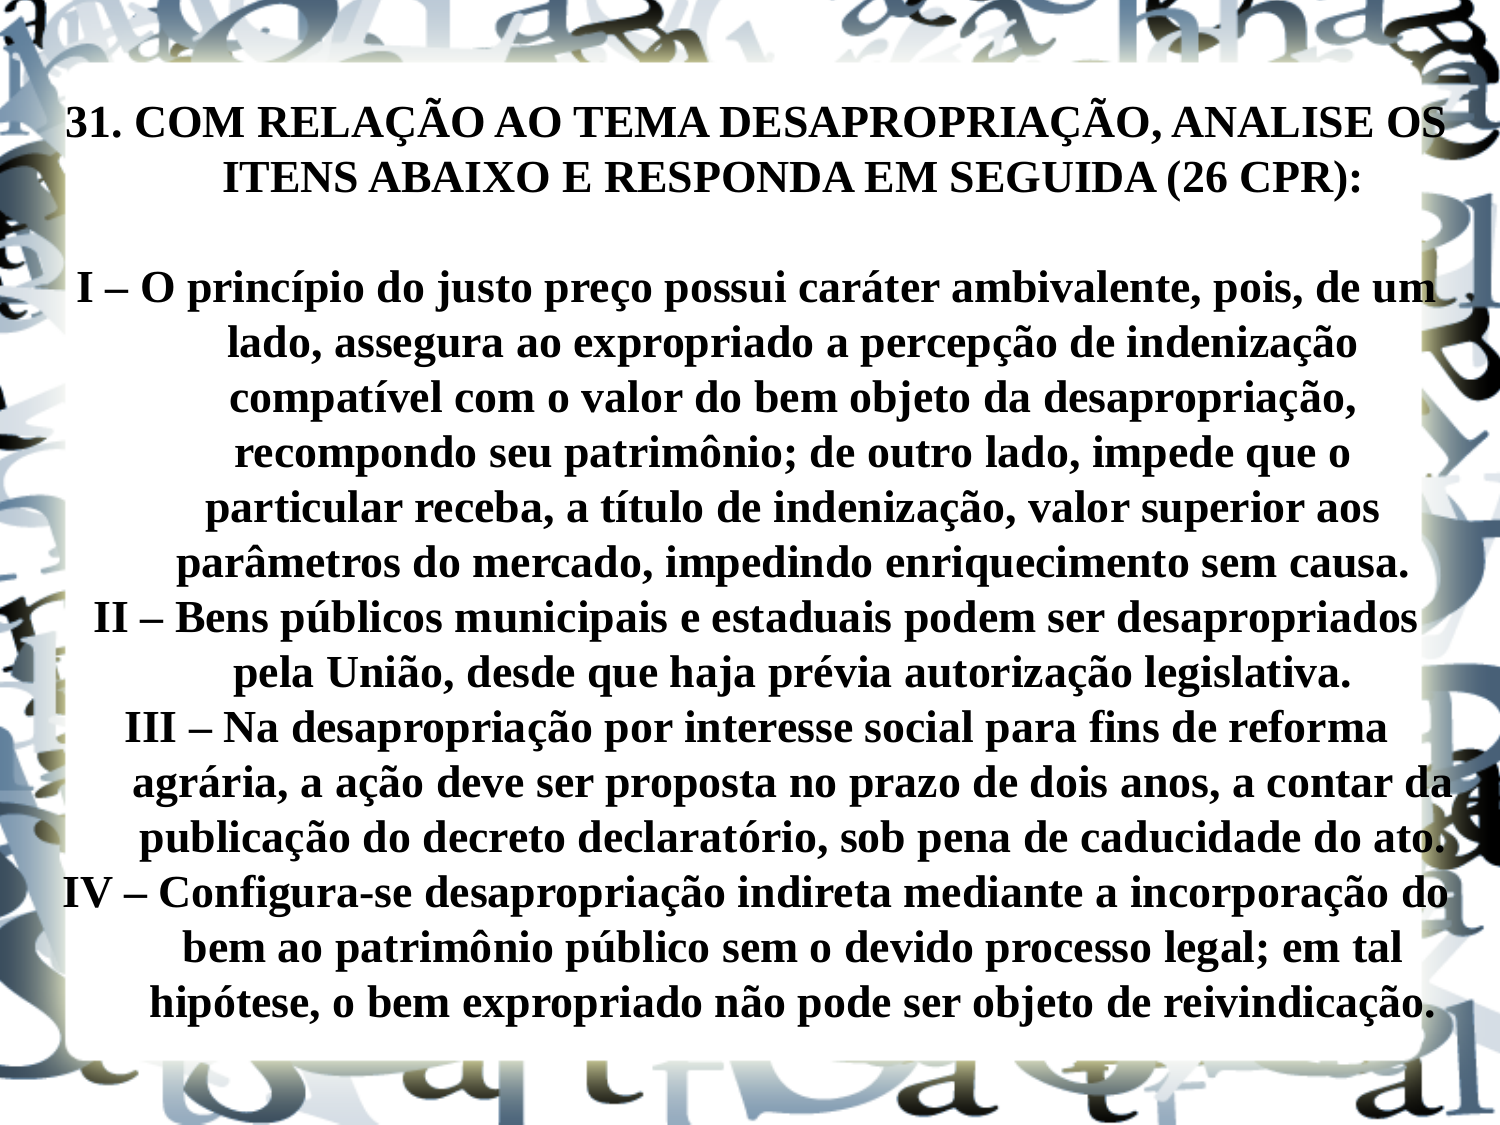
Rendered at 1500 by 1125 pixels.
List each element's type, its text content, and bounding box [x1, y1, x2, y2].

picture [0, 0, 1500, 1125]
text_box 31. COM RELAÇÃO AO TEMA DESAPROPRIAÇÃO, ANALISE OS ITENS ABAIXO E RESPONDA EM SEGUIDA (26 CPR): I – O princípio do justo preço possui caráter ambivalente, pois, de um lado, assegura ao expropriado a percepção de indenização compatível com o valor do bem objeto da desapropriação, recompondo seu patrimônio; de outro lado, impede que o particular receba, a título de indenização, valor superior aos parâmetros do mercado, impedindo enriquecimento sem causa. II – Bens públicos municipais e estaduais podem ser desapropriados pela União, desde que haja prévia autorização legislativa. III – Na desapropriação por interesse social para fins de reforma agrária, a ação deve ser proposta no prazo de dois anos, a contar da publicação do decreto declaratório, sob pena de caducidade do ato. IV – Configura-se desapropriação indireta mediante a incorporação do bem ao patrimônio público sem o devido processo legal; em tal hipótese, o bem expropriado não pode ser objeto de reivindicação. [41, 84, 1471, 1089]
